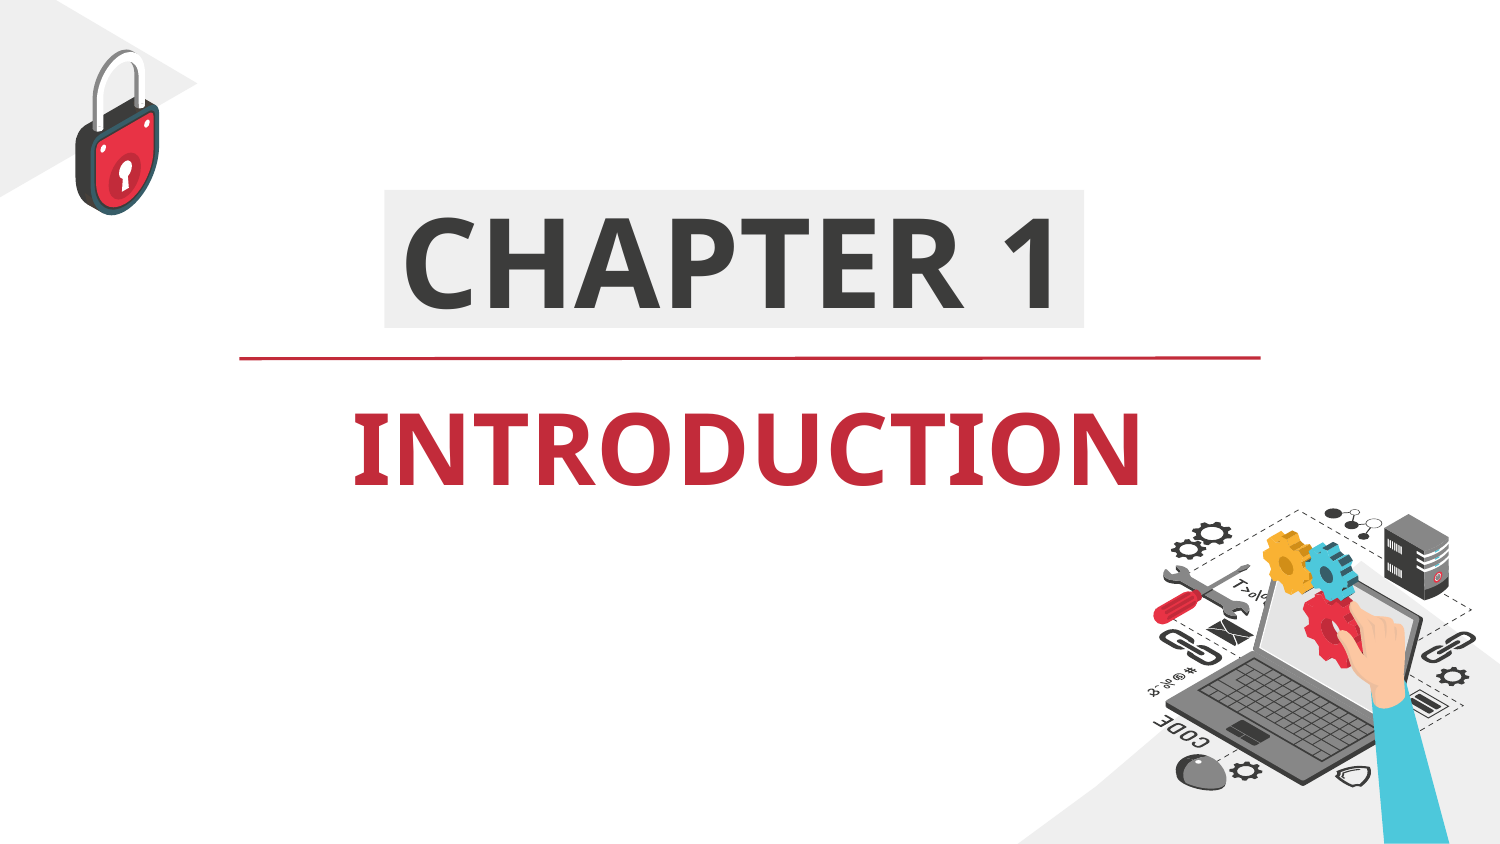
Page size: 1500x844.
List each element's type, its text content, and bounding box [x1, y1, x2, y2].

title INTRODUCTION [239, 370, 1261, 509]
title CHAPTER 1 [384, 189, 1085, 328]
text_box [1147, 508, 1478, 844]
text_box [75, 49, 160, 216]
